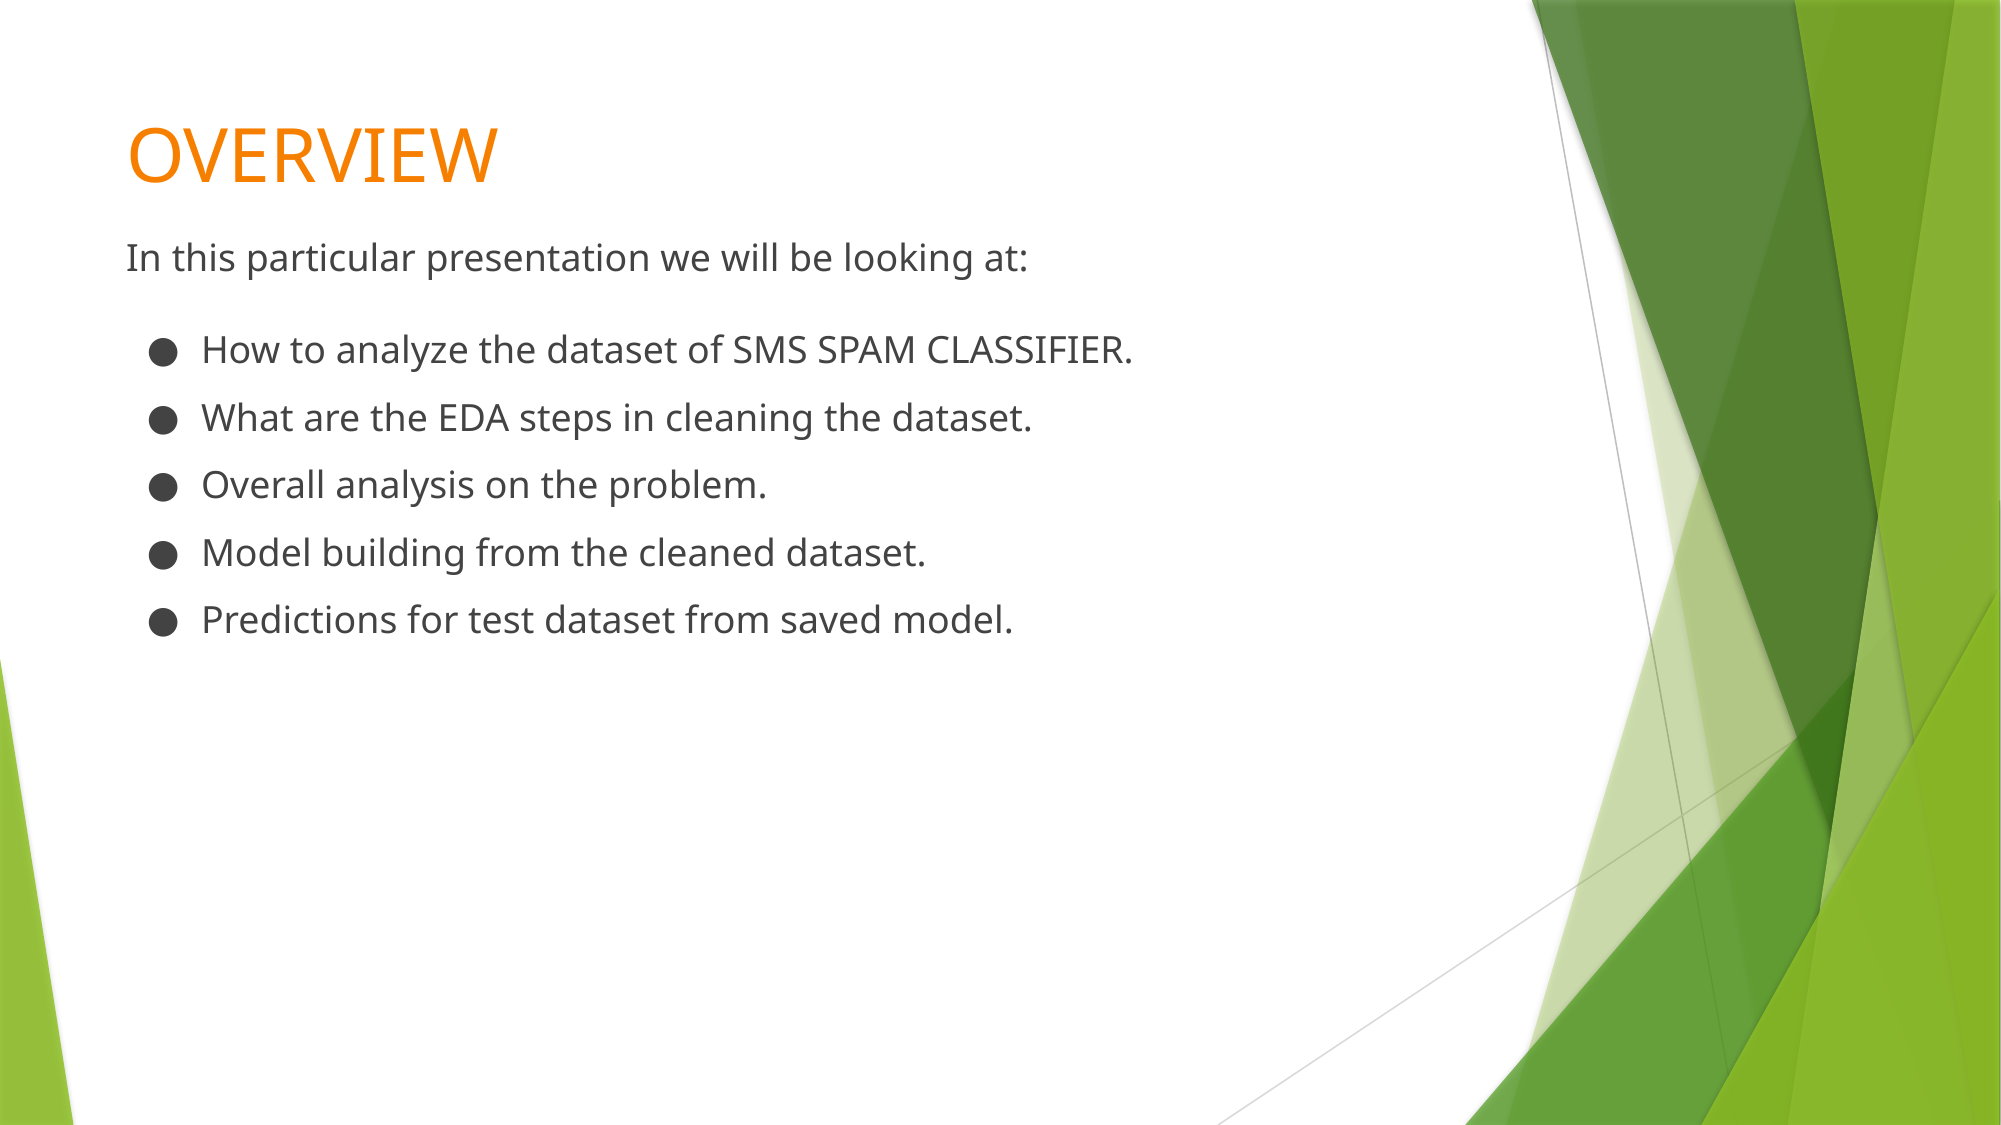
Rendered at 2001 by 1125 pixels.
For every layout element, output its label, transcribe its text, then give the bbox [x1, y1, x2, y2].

list In this particular presentation we will be looking at: How to analyze the dataset of SMS SPAM CLASSIFIER. What are the EDA steps in cleaning the dataset. Overall analysis on the problem. Model building from the cleaned dataset. Predictions for test dataset from saved model. [111, 226, 1522, 992]
title OVERVIEW [111, 99, 1522, 226]
